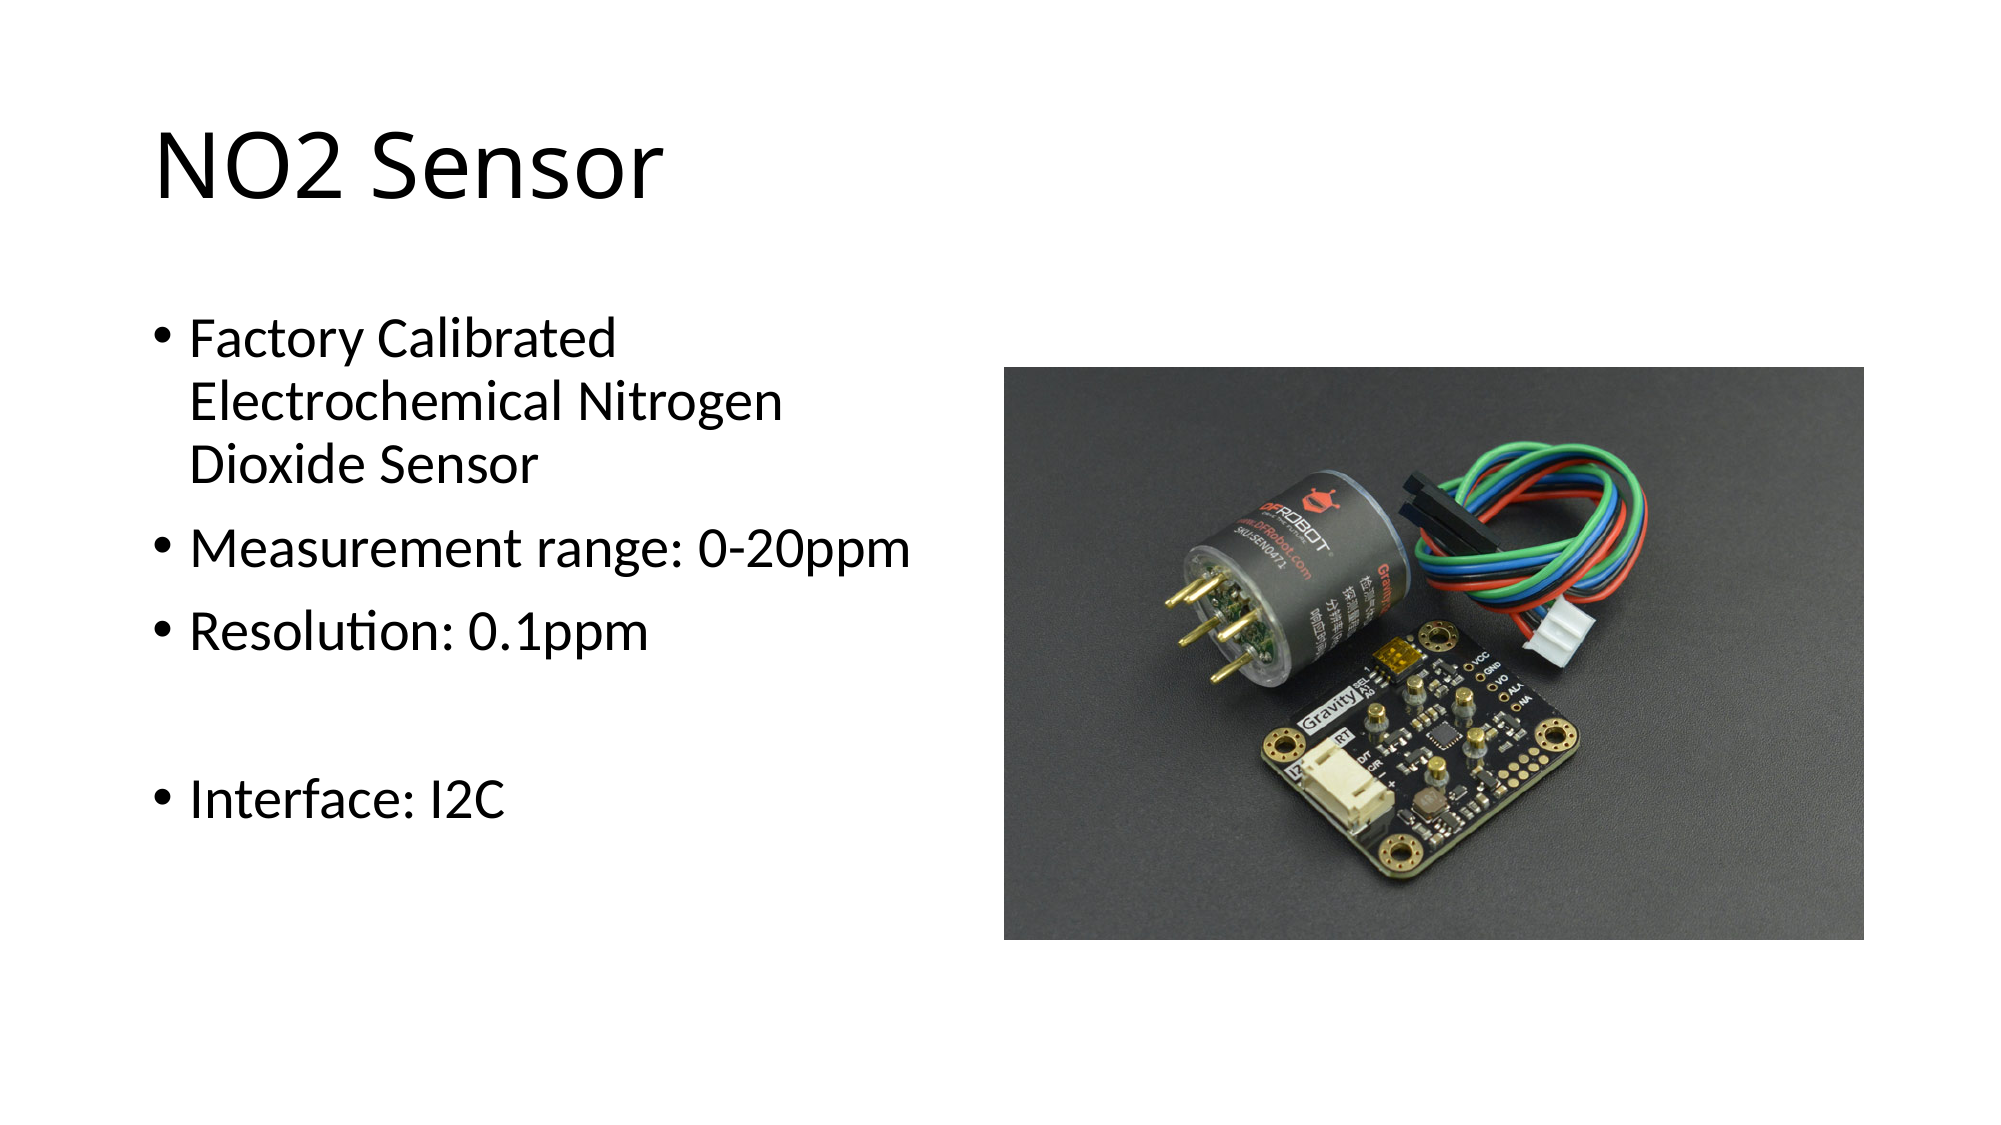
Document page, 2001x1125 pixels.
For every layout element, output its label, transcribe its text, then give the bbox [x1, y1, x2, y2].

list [1004, 367, 1864, 941]
list Factory Calibrated Electrochemical Nitrogen Dioxide Sensor Measurement range: 0-20ppm Resolution: 0.1ppm Interface: I2C [137, 299, 988, 1014]
title NO2 Sensor [137, 59, 1863, 278]
